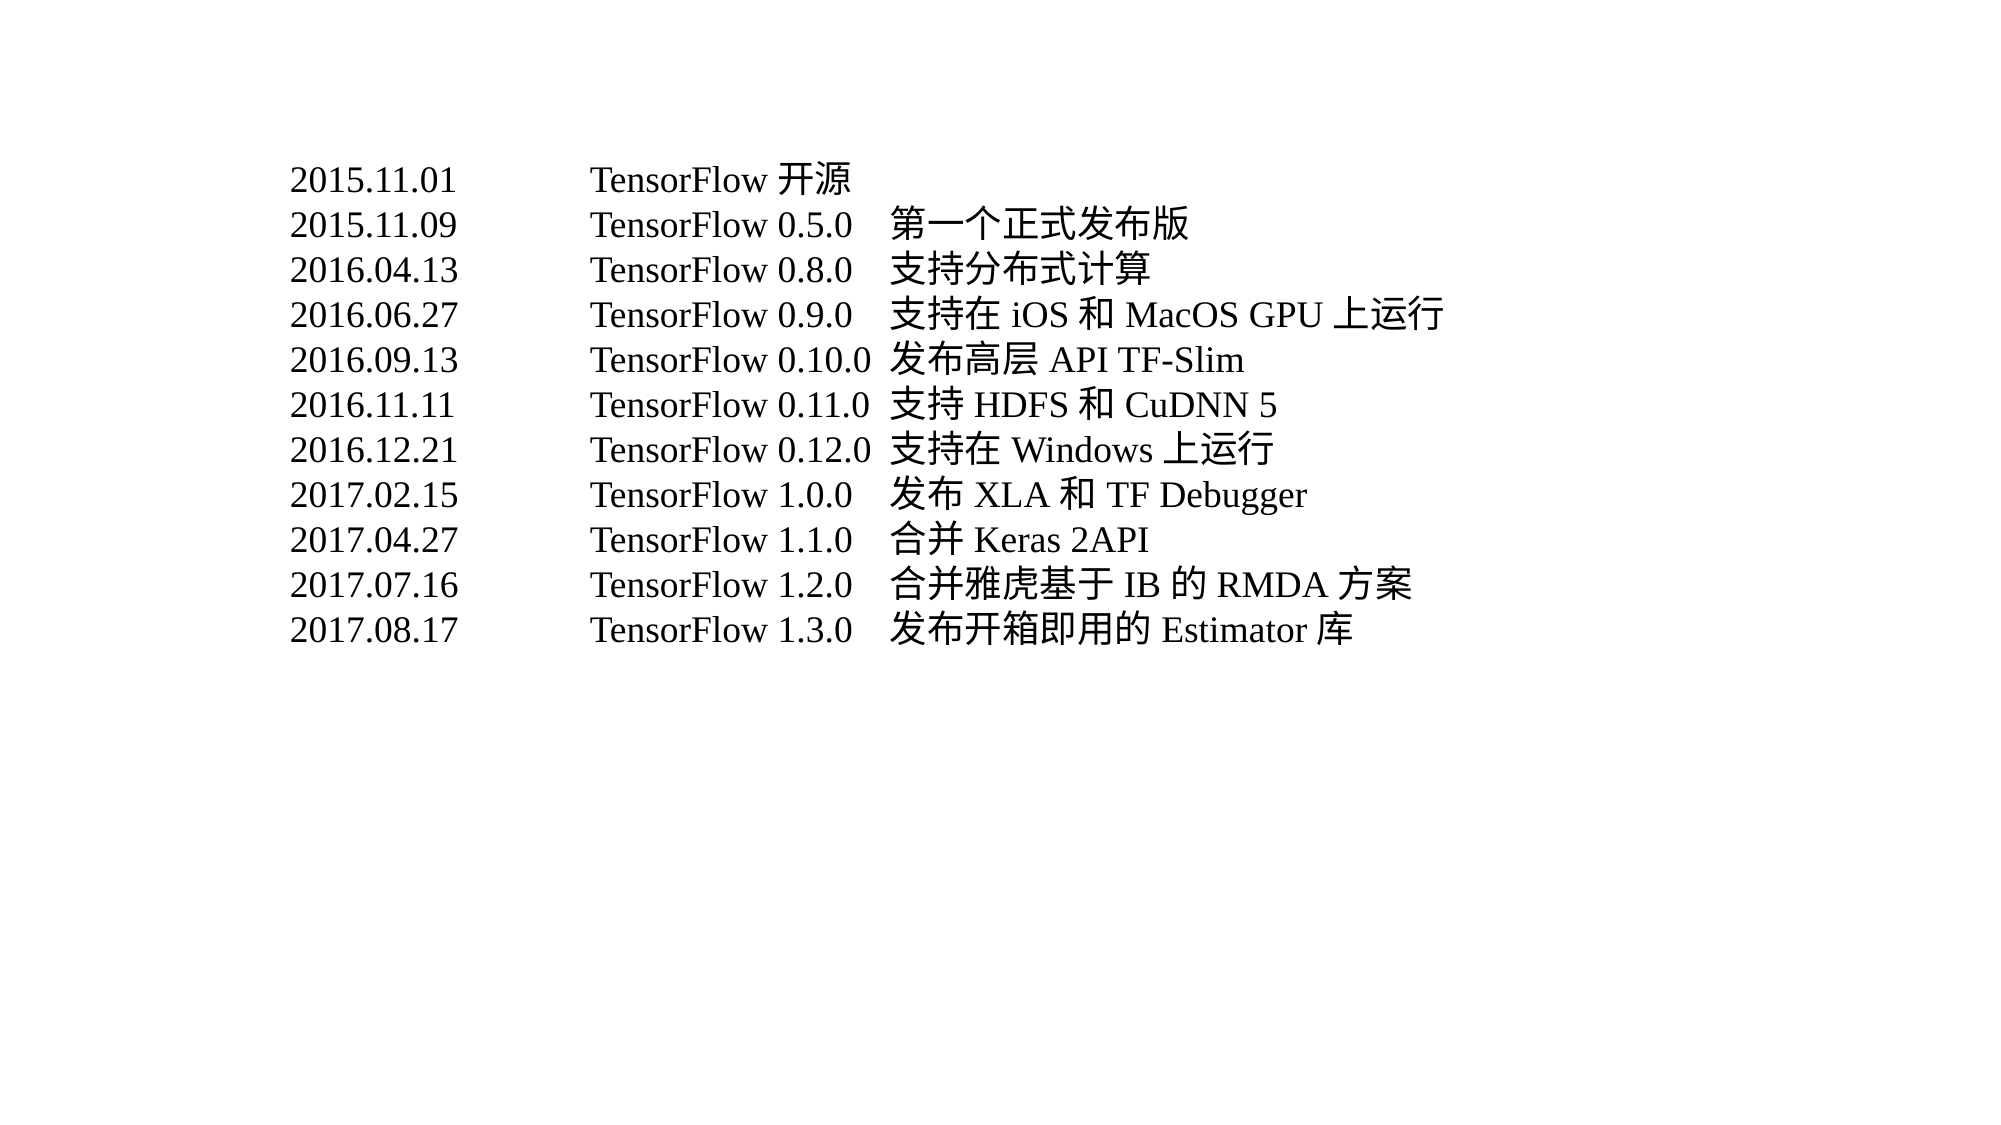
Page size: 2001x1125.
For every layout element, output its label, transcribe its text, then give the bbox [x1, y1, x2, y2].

text_box 2015.11.01 TensorFlow开源 2015.11.09 TensorFlow 0.5.0 第一个正式发布版 2016.04.13 TensorFlow 0.8.0 支持分布式计算 2016.06.27 TensorFlow 0.9.0 支持在iOS和MacOS GPU上运行 2016.09.13 TensorFlow 0.10.0 发布高层API TF-Slim 2016.11.11 TensorFlow 0.11.0 支持HDFS和CuDNN 5 2016.12.21 TensorFlow 0.12.0 支持在Windows上运行 2017.02.15 TensorFlow 1.0.0 发布XLA和TF Debugger 2017.04.27 TensorFlow 1.1.0 合并Keras 2API 2017.07.16 TensorFlow 1.2.0 合并雅虎基于IB的RMDA方案 2017.08.17 TensorFlow 1.3.0 发布开箱即用的Estimator库 [275, 147, 1600, 658]
